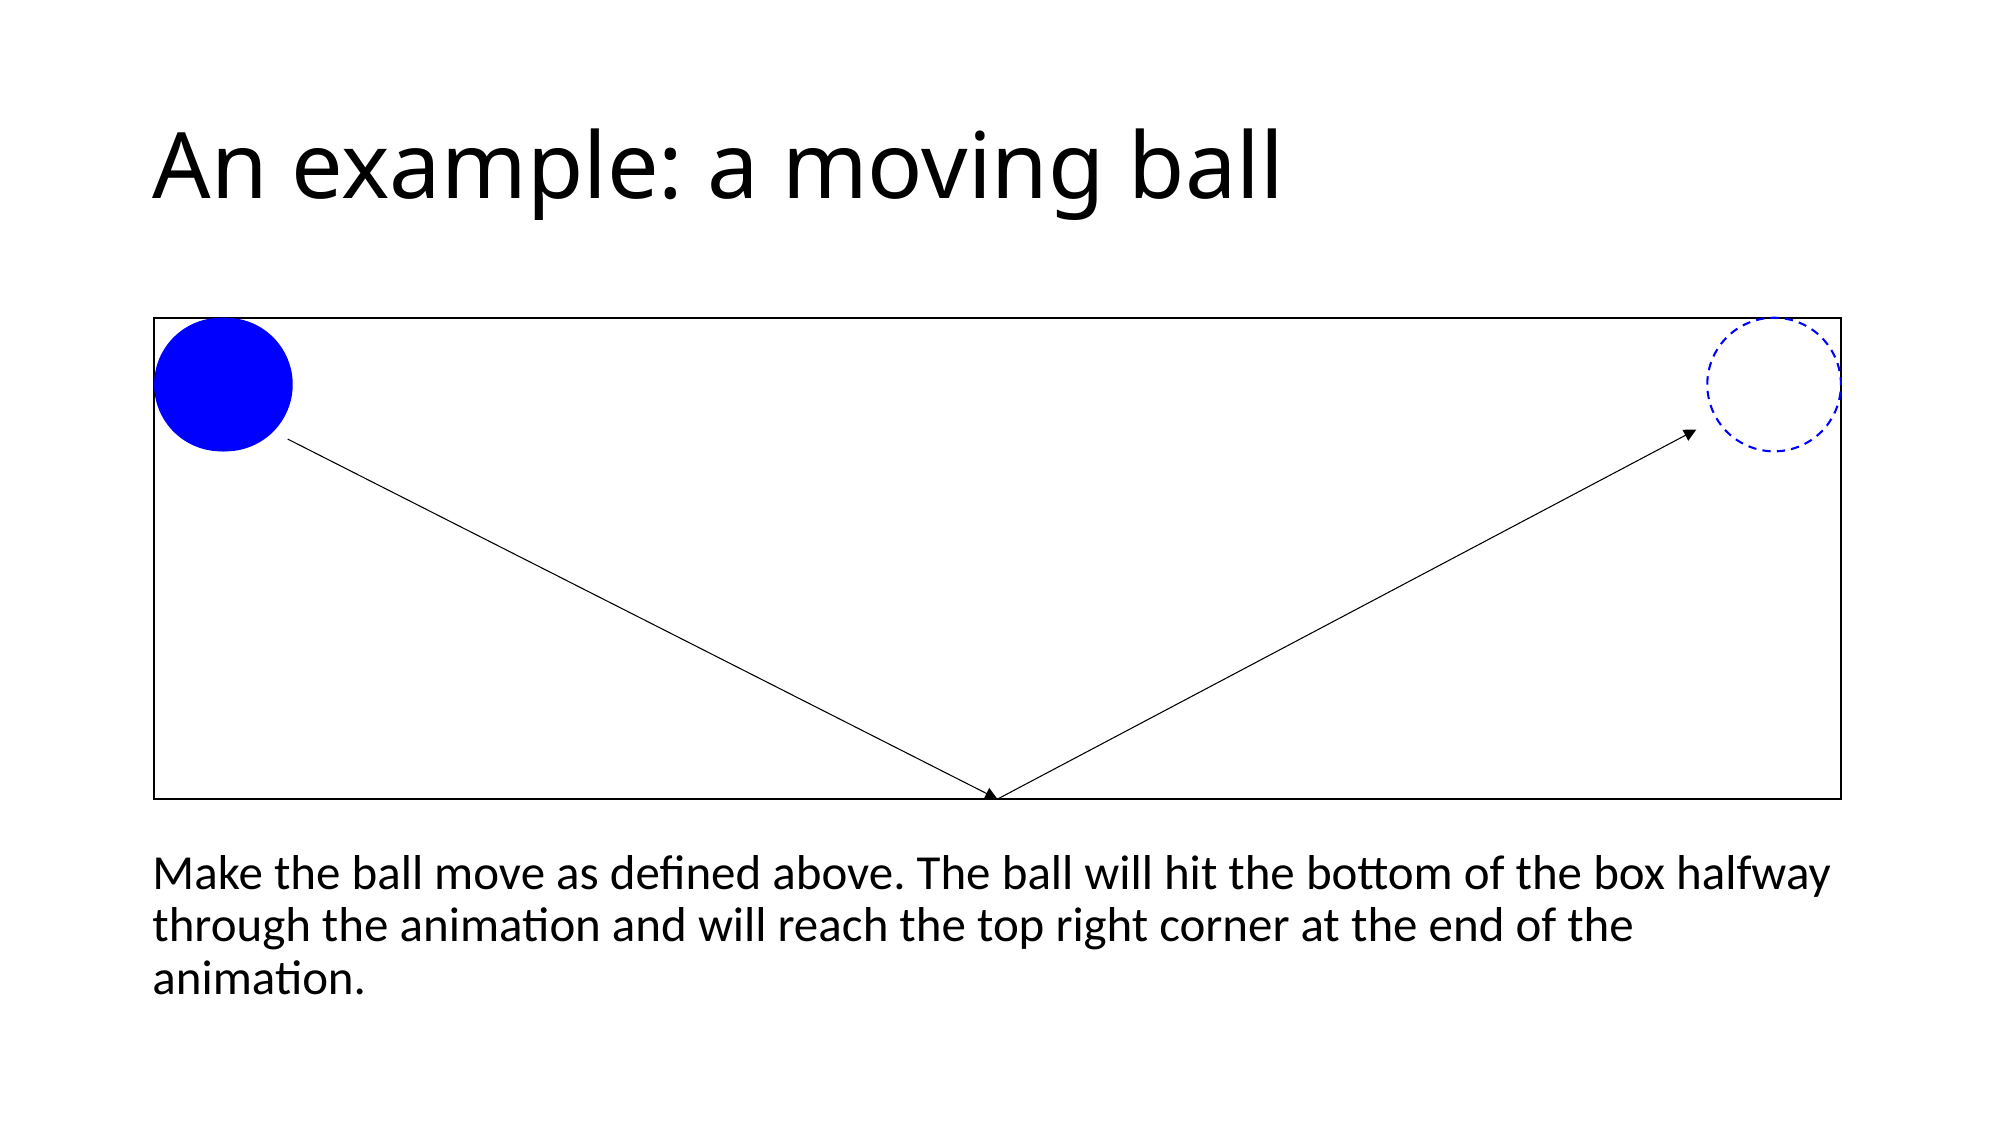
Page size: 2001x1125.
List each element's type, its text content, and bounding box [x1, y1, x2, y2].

text_box [158, 316, 294, 453]
list Make the ball move as defined above. The ball will hit the bottom of the box halfway through the animation and will reach the top right corner at the end of the animation. [137, 839, 1863, 1014]
text_box [153, 317, 158, 373]
text_box [153, 396, 158, 800]
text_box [287, 438, 997, 799]
title An example: a moving ball [137, 59, 1863, 278]
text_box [997, 429, 1697, 800]
text_box [158, 317, 1847, 800]
text_box [153, 359, 158, 410]
